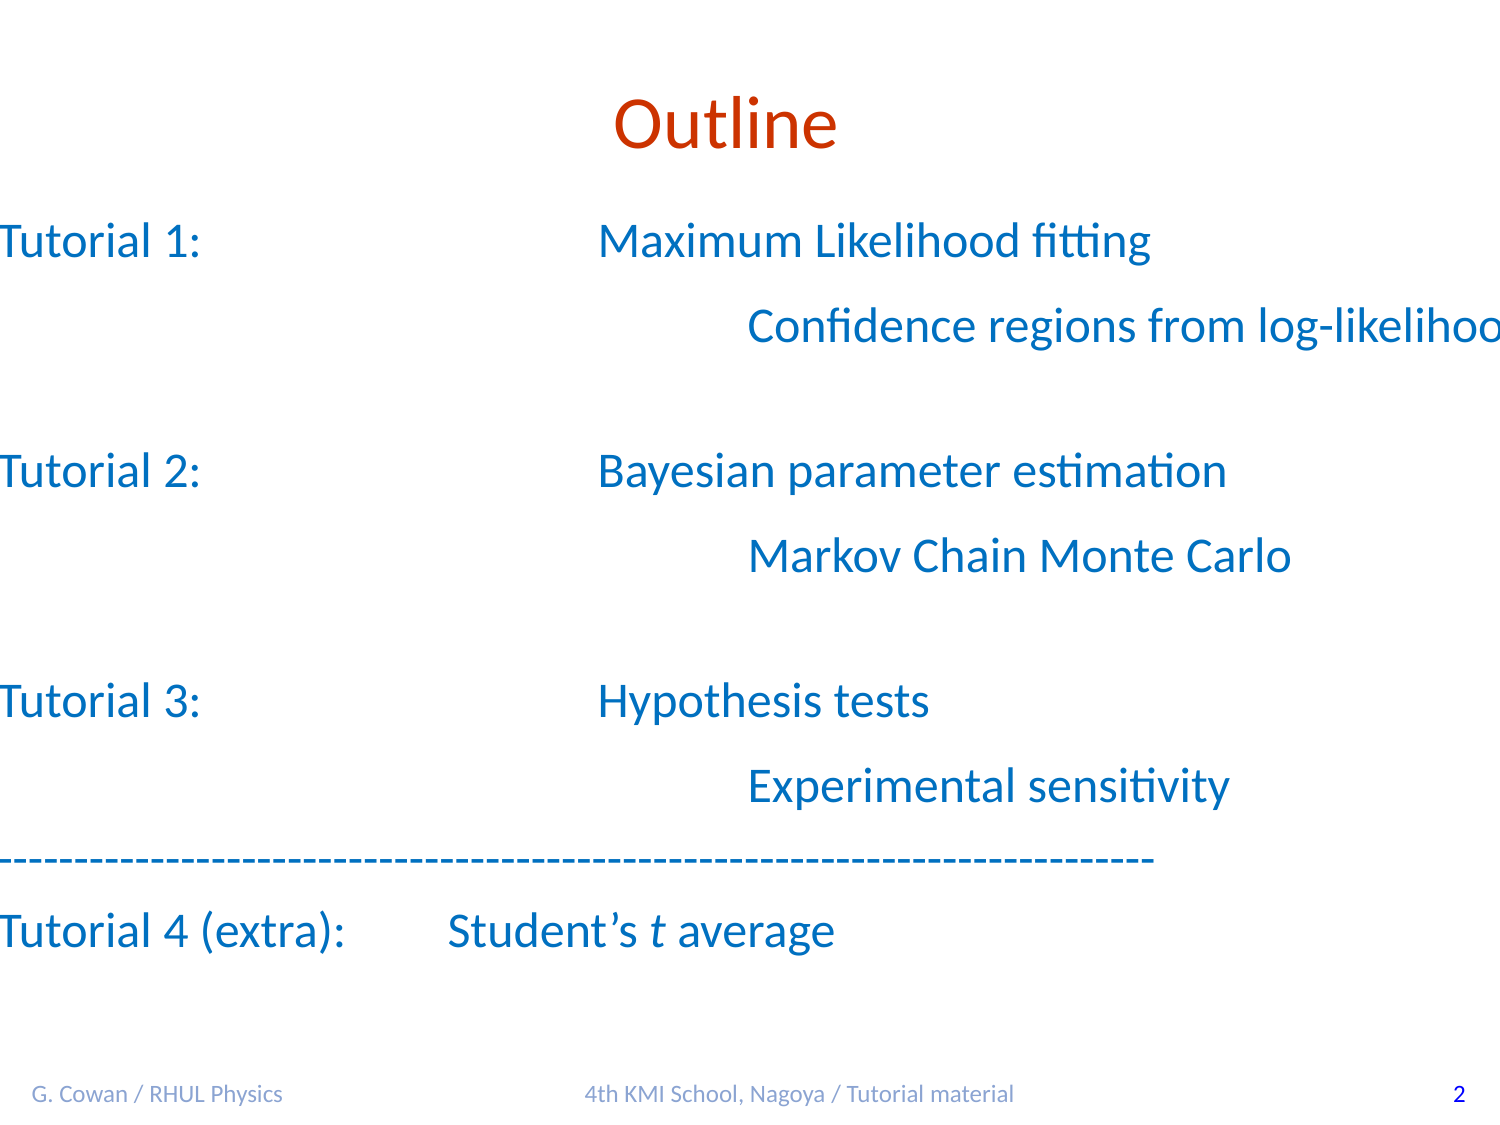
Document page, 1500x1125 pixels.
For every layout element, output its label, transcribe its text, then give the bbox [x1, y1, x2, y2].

footer 4th KMI School, Nagoya / Tutorial material [338, 1062, 1262, 1123]
slide_number G. Cowan / RHUL Physics [16, 1062, 338, 1123]
slide_number 2 [1262, 1062, 1481, 1123]
text_box Tutorial 1: Maximum Likelihood fitting Confidence regions from log-likelihood Tutorial 2: Bayesian parameter estimation Markov Chain Monte Carlo Tutorial 3: Hypothesis tests Experimental sensitivity ---------------------------------------------------------------------------- Tutorial 4 (extra): Student’s t average [0, 200, 1500, 965]
